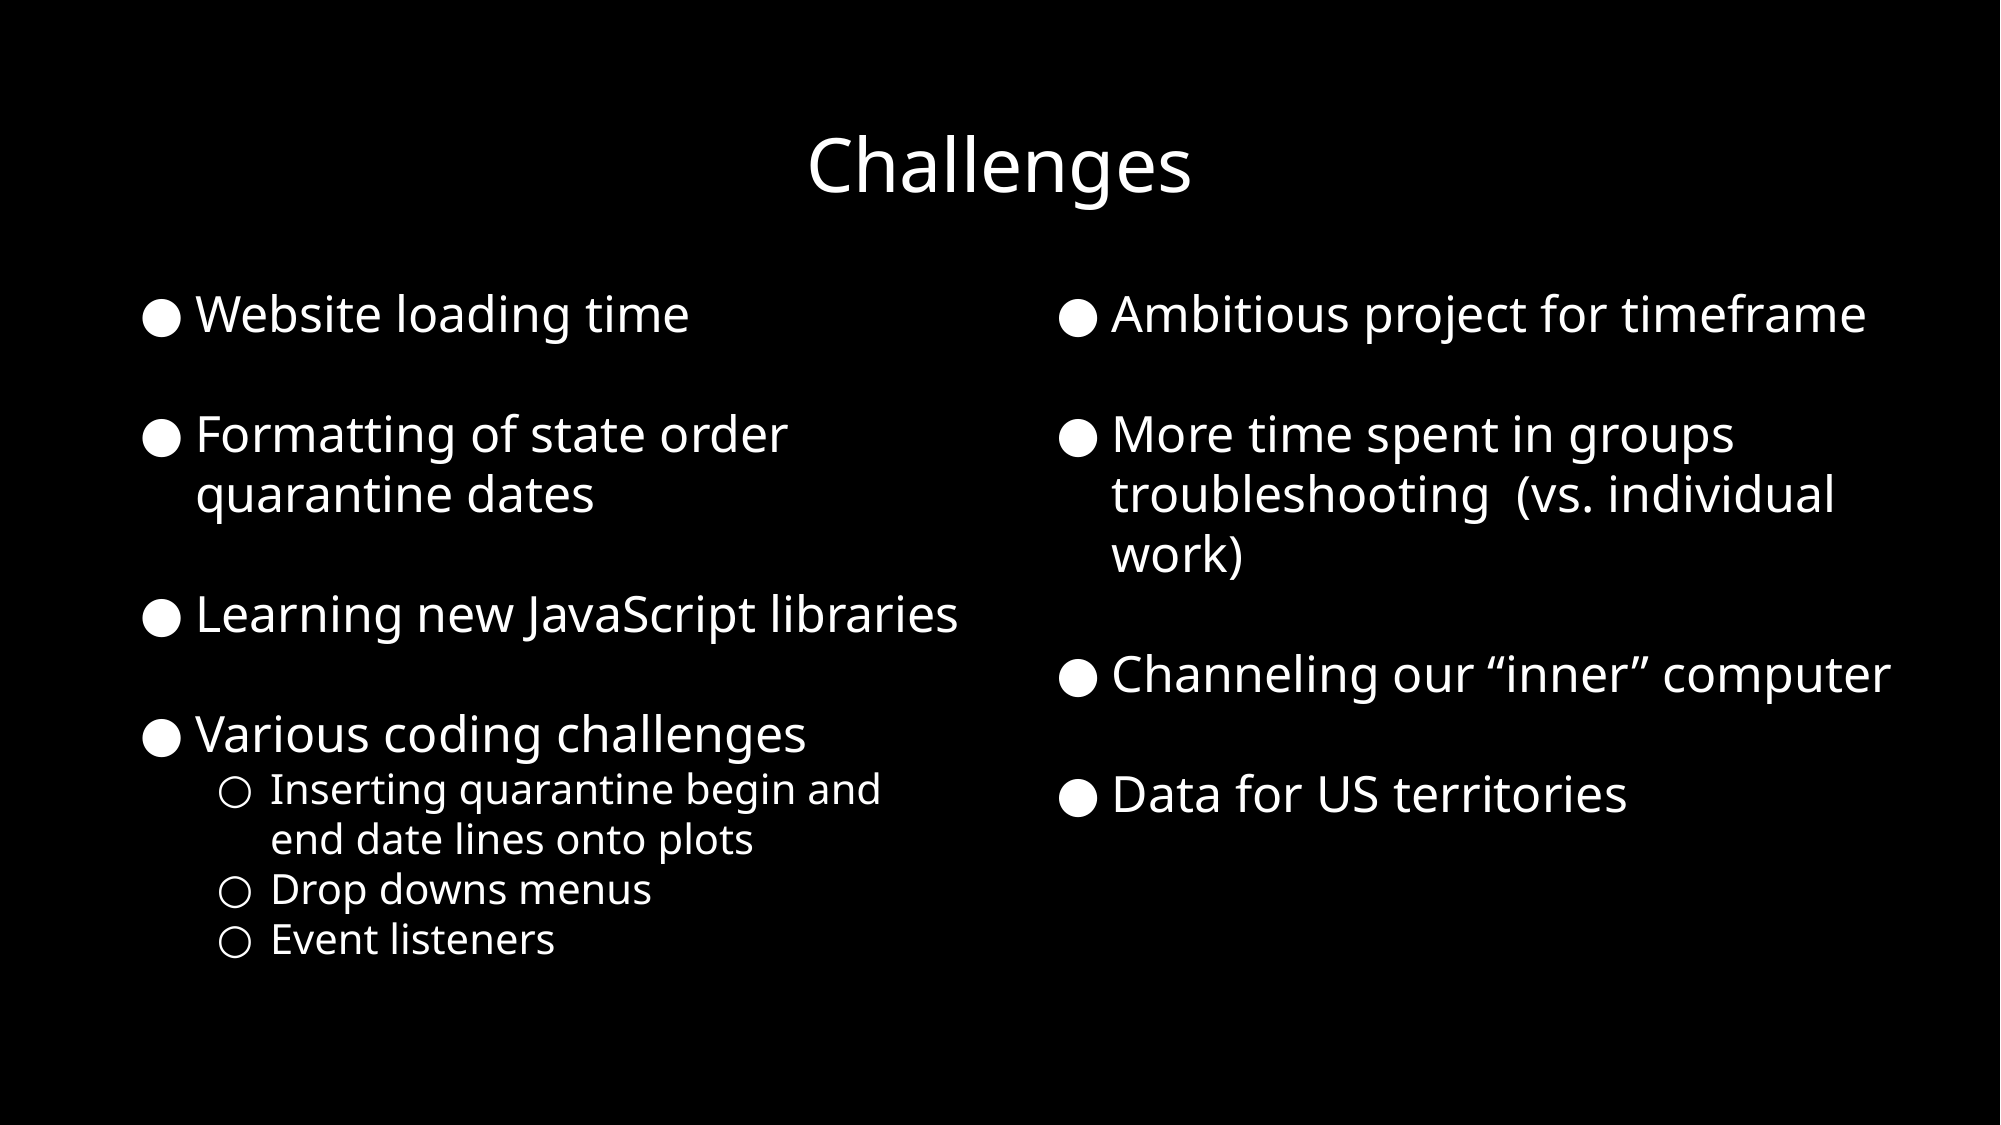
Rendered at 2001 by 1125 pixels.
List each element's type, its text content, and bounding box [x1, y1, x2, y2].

title Challenges [68, 97, 1932, 223]
list Website loading time Formatting of state order quarantine dates Learning new JavaScript libraries Various coding challenges Inserting quarantine begin and end date lines onto plots Drop downs menus Event listeners [99, 262, 984, 938]
list Ambitious project for timeframe More time spent in groups troubleshooting (vs. individual work) Channeling our “inner” computer Data for US territories [1016, 262, 1956, 938]
